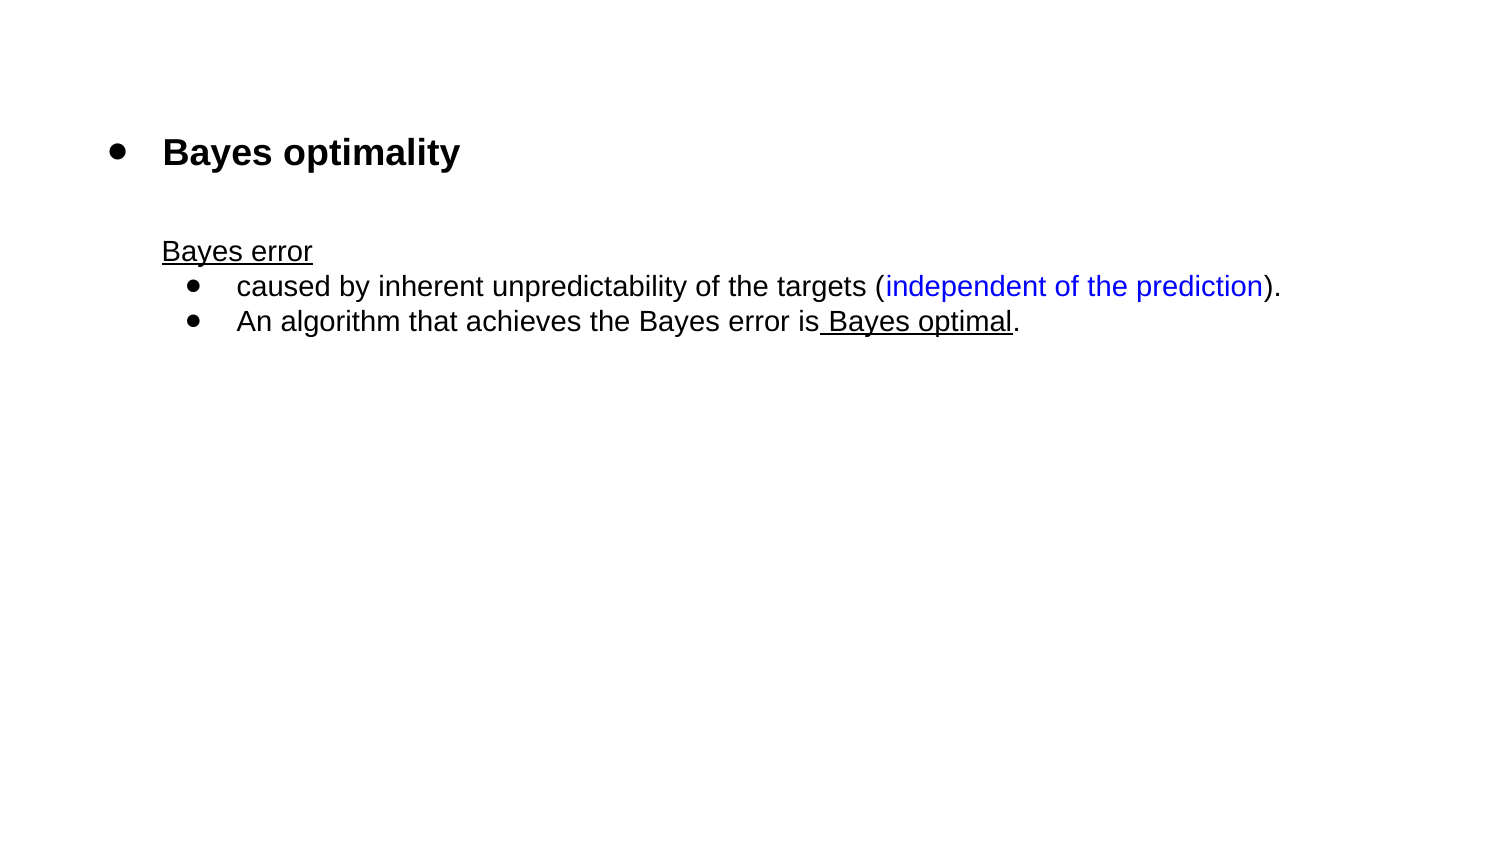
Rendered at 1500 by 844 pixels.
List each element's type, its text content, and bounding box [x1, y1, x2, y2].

title Bayes optimality [72, 112, 1471, 207]
text_box Bayes error caused by inherent unpredictability of the targets (independent of the prediction). An algorithm that achieves the Bayes error is Bayes optimal. [146, 217, 1307, 729]
